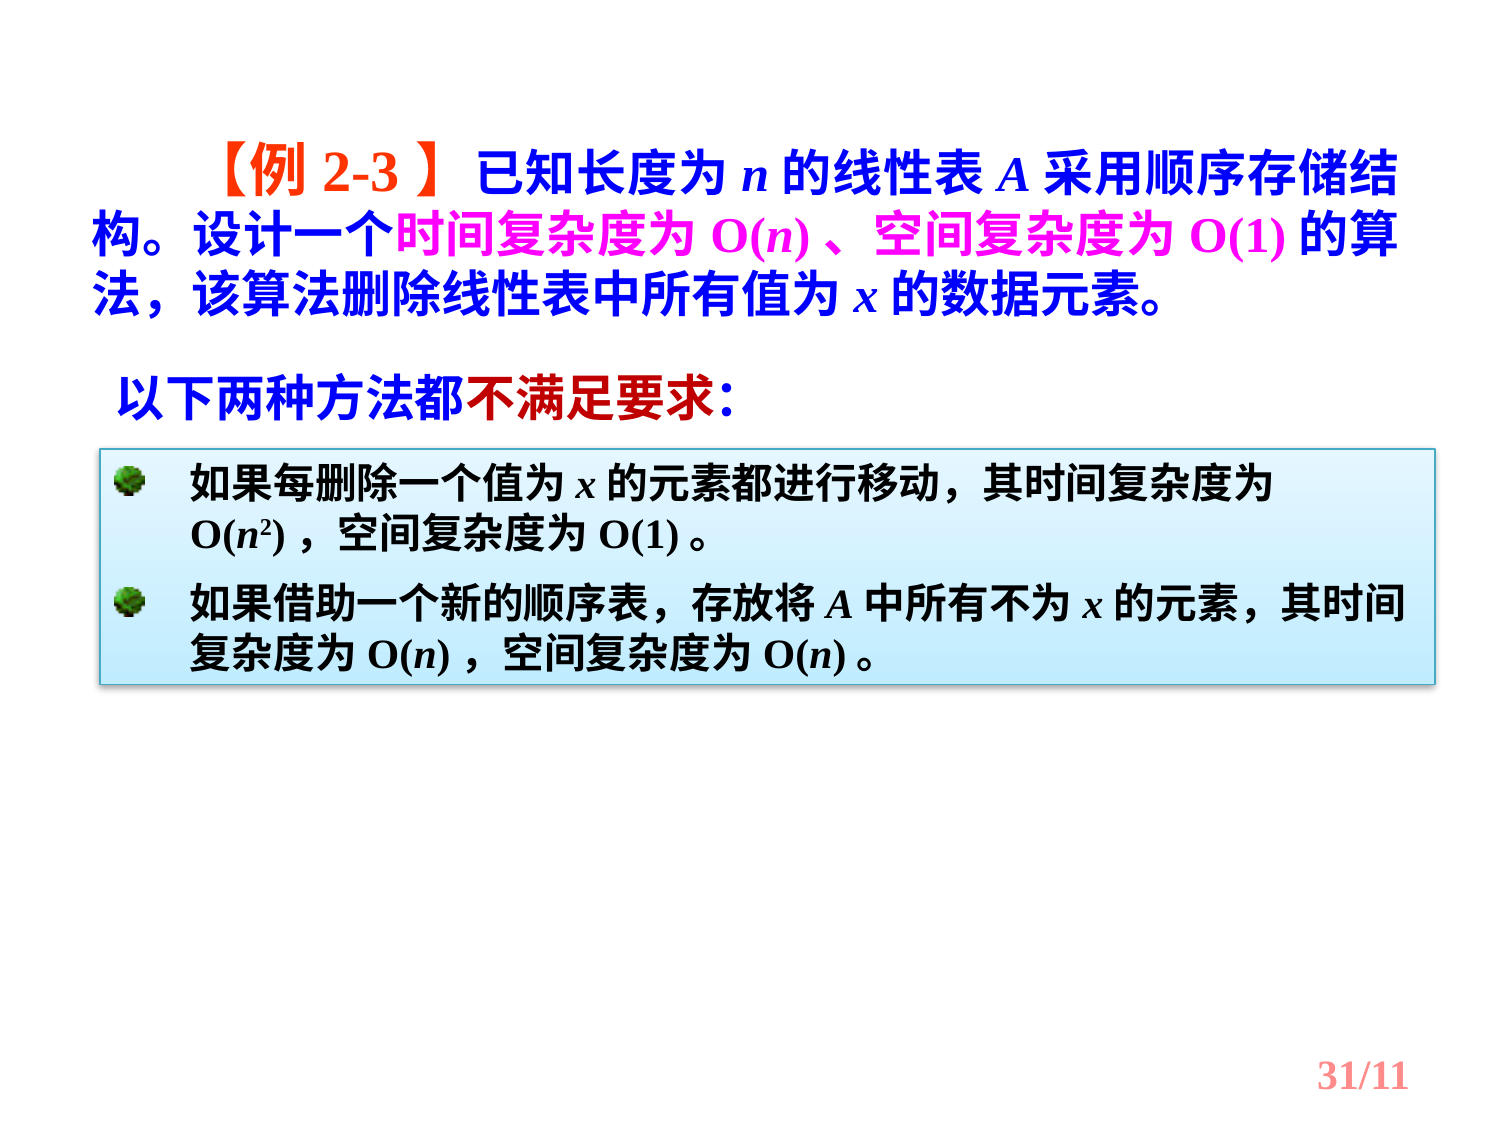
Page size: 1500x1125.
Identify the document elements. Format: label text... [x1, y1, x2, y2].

slide_number 31 [1074, 1042, 1425, 1103]
text_box 【例2-3】已知长度为n的线性表A采用顺序存储结构。设计一个时间复杂度为O(n)、空间复杂度为O(1)的算法，该算法删除线性表中所有值为x的数据元素。 [76, 125, 1415, 330]
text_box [99, 359, 1436, 692]
